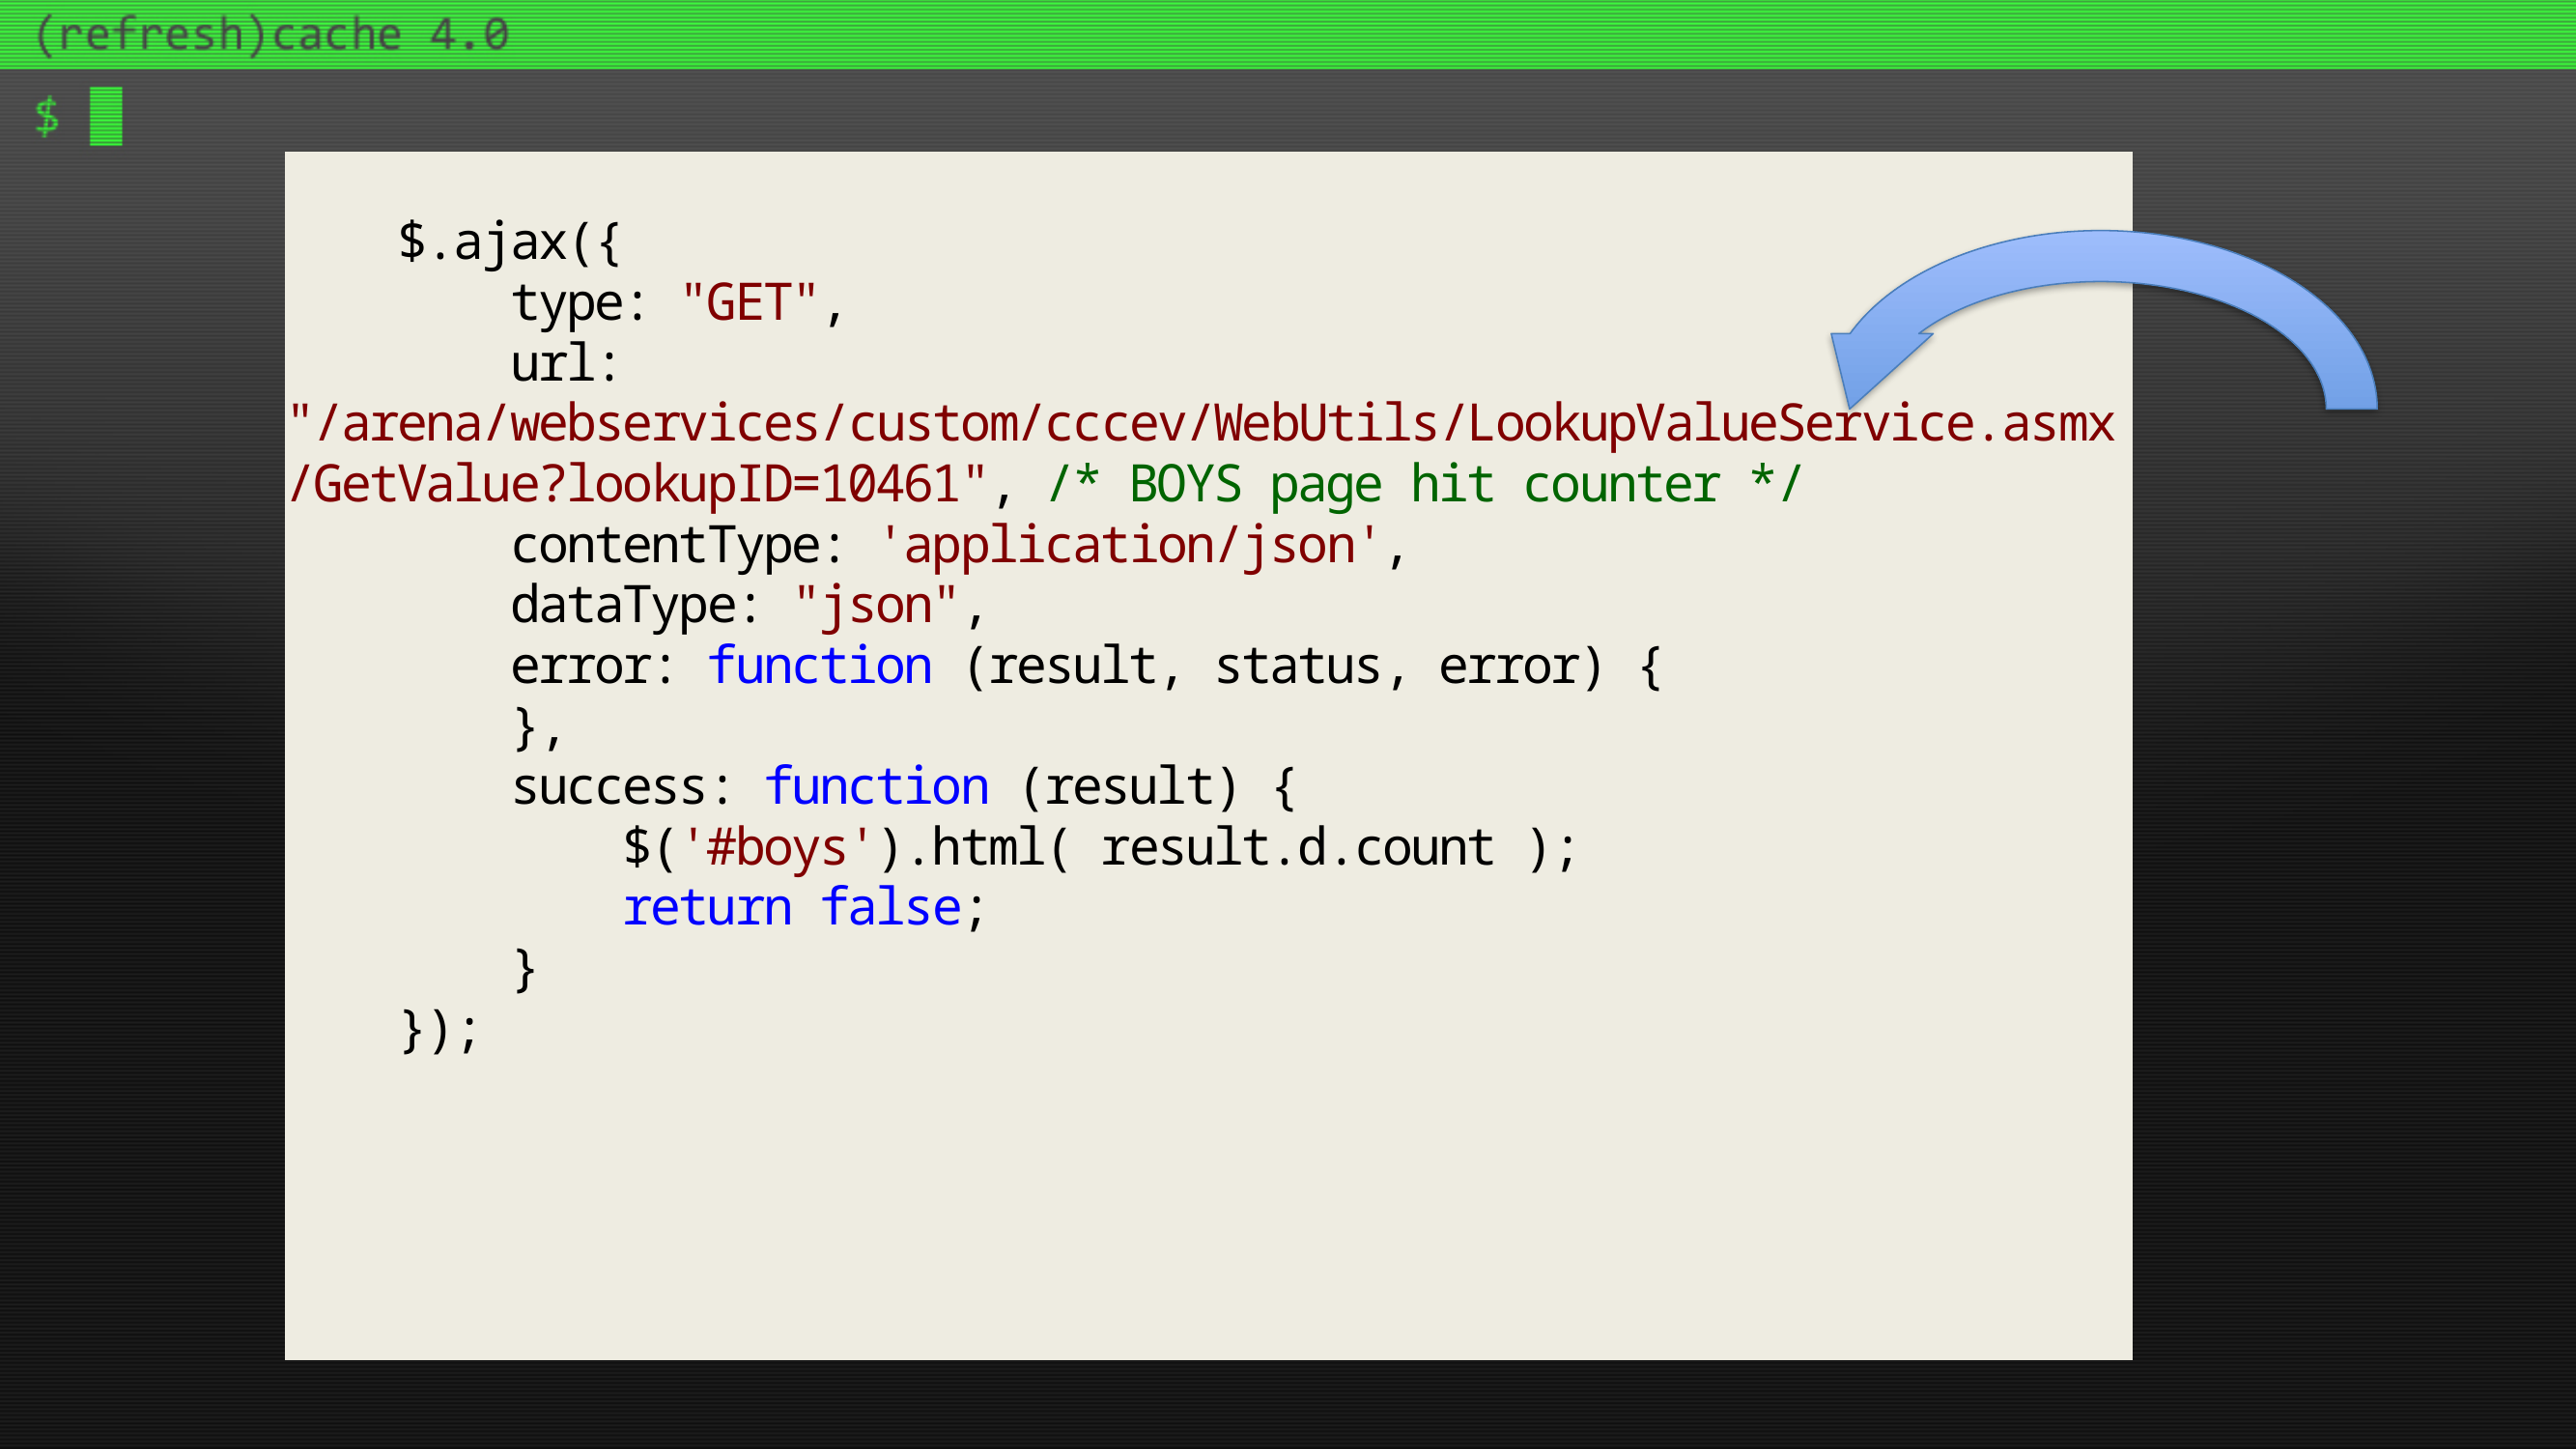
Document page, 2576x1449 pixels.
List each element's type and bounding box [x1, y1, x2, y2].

text_box [285, 151, 2134, 1360]
picture [0, 0, 2576, 1449]
text_box [2136, 231, 2379, 411]
